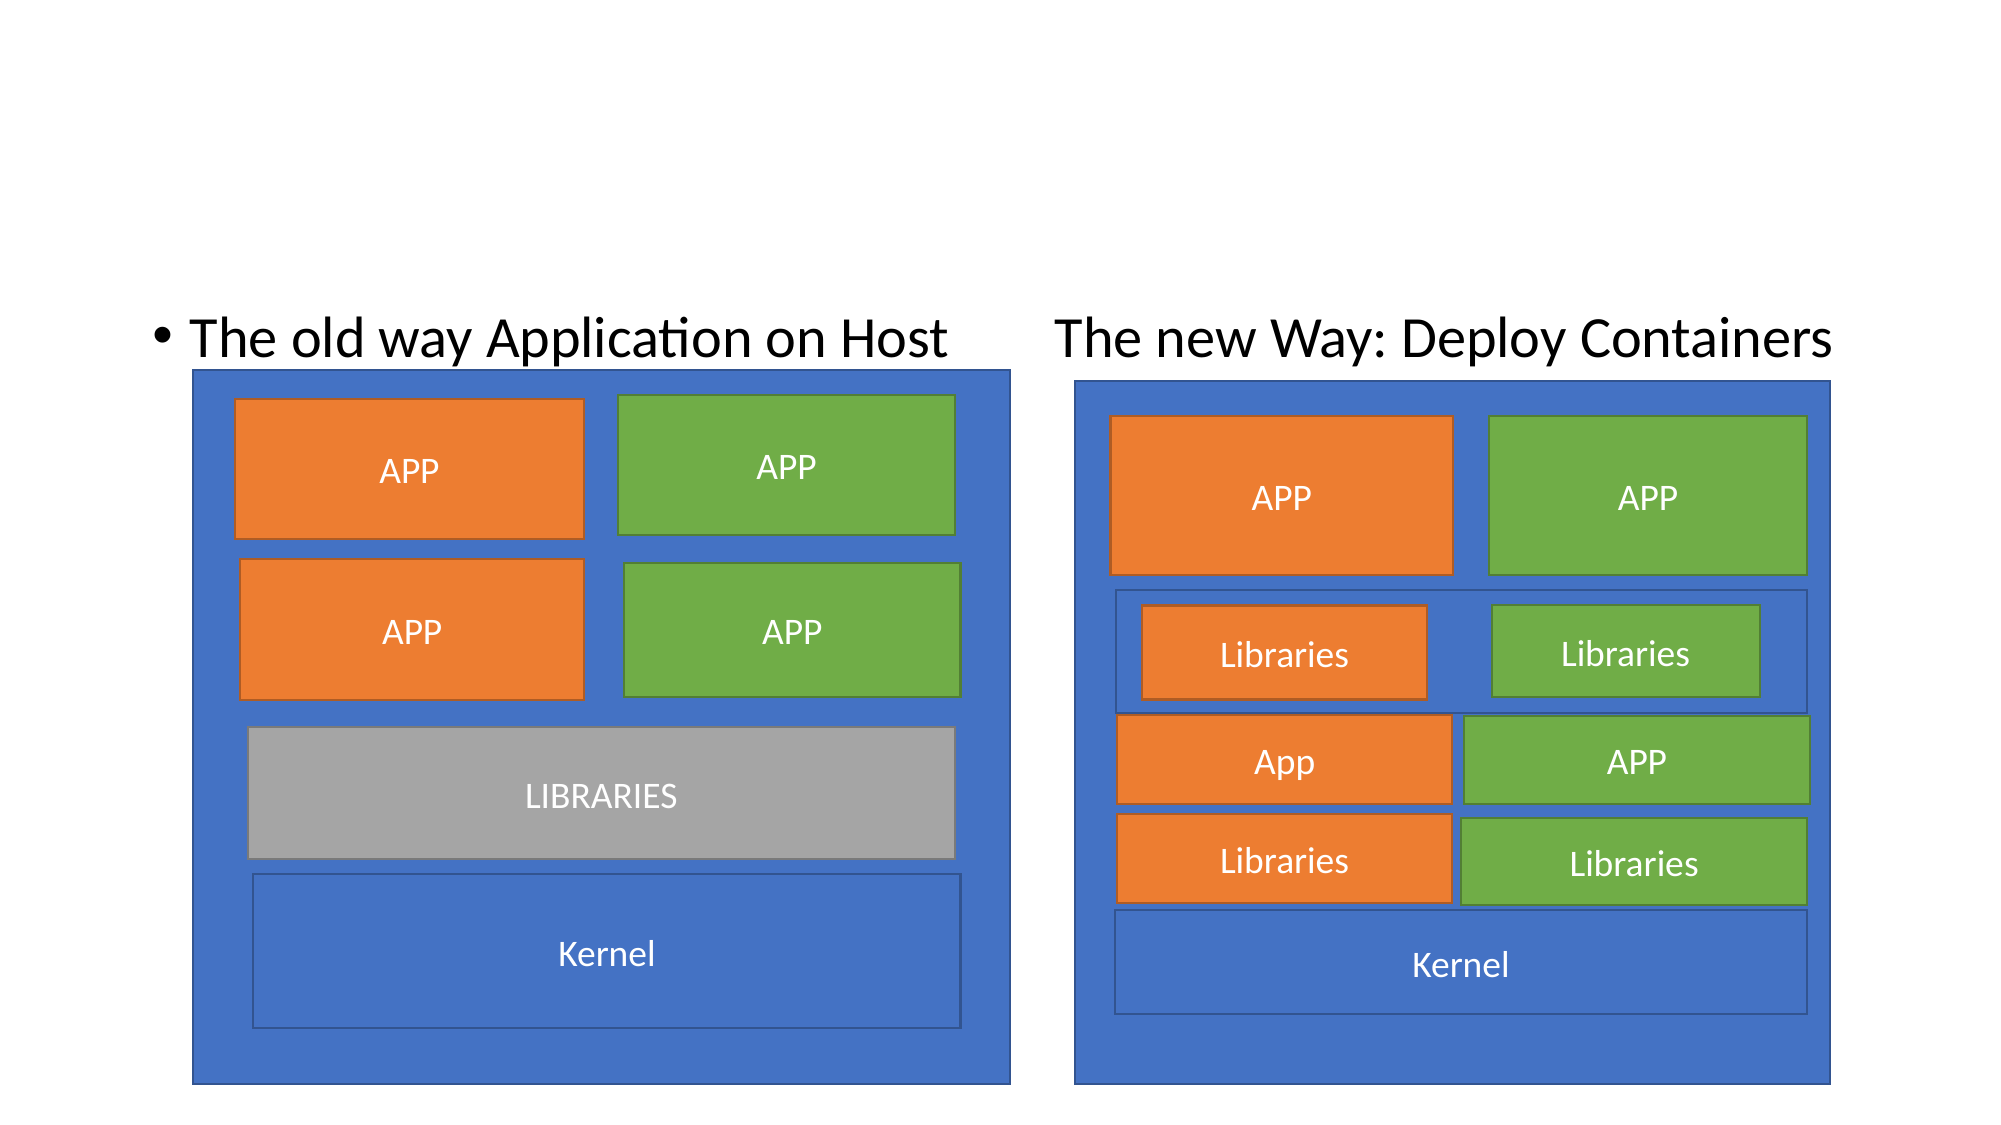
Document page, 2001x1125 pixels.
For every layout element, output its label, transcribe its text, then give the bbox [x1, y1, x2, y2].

text_box APP [623, 562, 962, 698]
text_box LIBRARIES [247, 726, 956, 860]
text_box APP [239, 558, 585, 701]
text_box APP [1109, 415, 1454, 576]
text_box Libraries [1116, 813, 1453, 904]
text_box APP [617, 394, 956, 536]
text_box APP [1488, 415, 1808, 576]
text_box APP [234, 398, 585, 540]
text_box [192, 369, 1011, 1085]
text_box [1115, 589, 1808, 714]
text_box [1074, 380, 1831, 1085]
text_box Libraries [1141, 604, 1428, 701]
text_box Libraries [1491, 604, 1761, 698]
text_box Kernel [1114, 909, 1808, 1015]
text_box Libraries [1460, 817, 1808, 906]
list The old way Application on Host The new Way: Deploy Containers [137, 299, 1863, 1114]
text_box Kernel [252, 873, 962, 1029]
text_box APP [1463, 715, 1811, 805]
text_box App [1116, 714, 1453, 805]
